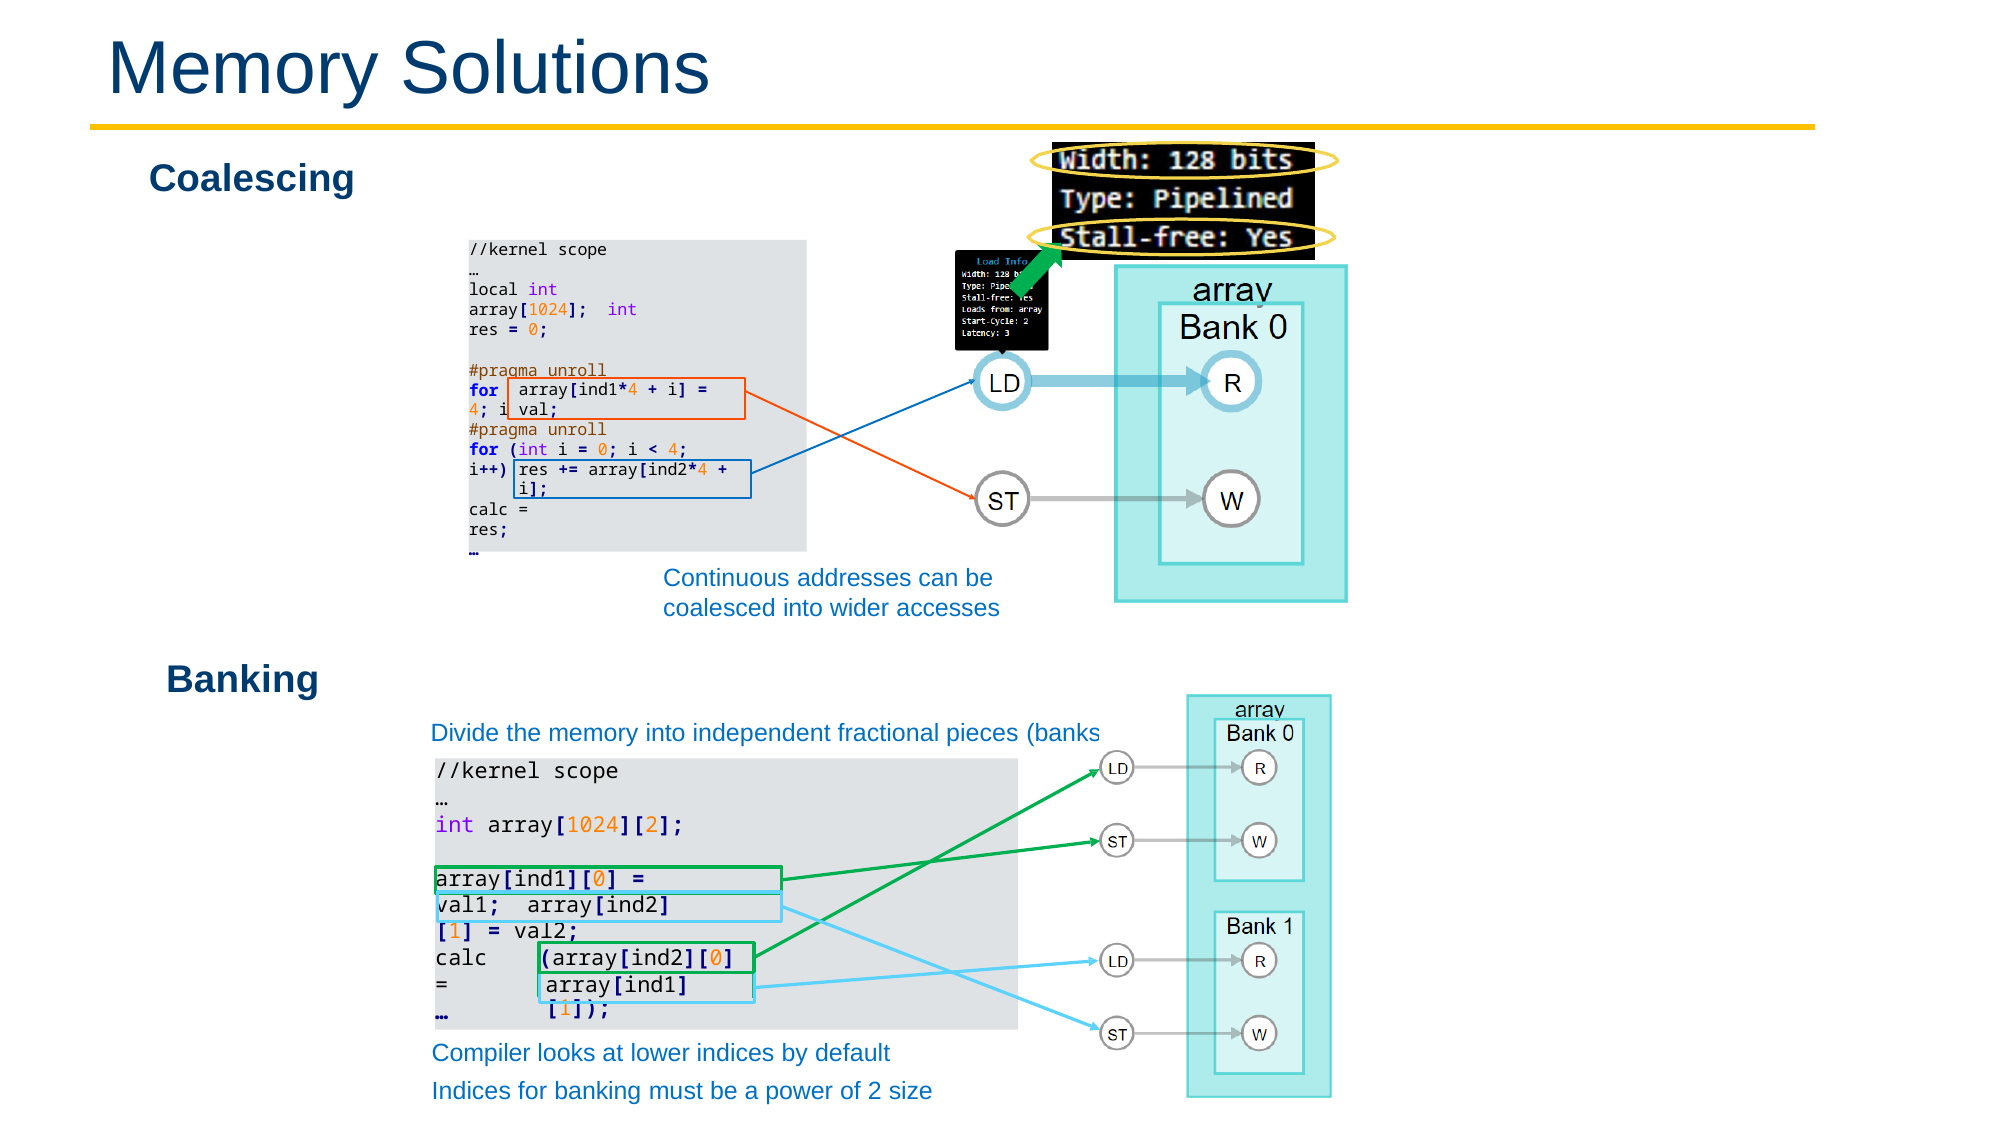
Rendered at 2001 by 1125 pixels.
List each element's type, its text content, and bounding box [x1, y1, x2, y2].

title Memory Solutions [90, 0, 1816, 127]
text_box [468, 239, 1349, 603]
text_box Banking [163, 651, 347, 701]
text_box … Compiler looks at lower indices by default Indices for banking must be a power of 2 size [429, 983, 935, 1105]
text_box Continuous addresses can be coalesced into wider accesses [661, 603, 1004, 622]
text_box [744, 140, 1340, 500]
text_box Coalescing [146, 150, 398, 199]
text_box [433, 769, 1101, 1031]
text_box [435, 694, 1332, 1098]
text_box //kernel scope … local int array[1024]; int res = 0; #pragma unroll for (int i = 0; i < 4; i++) [466, 236, 718, 417]
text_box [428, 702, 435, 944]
